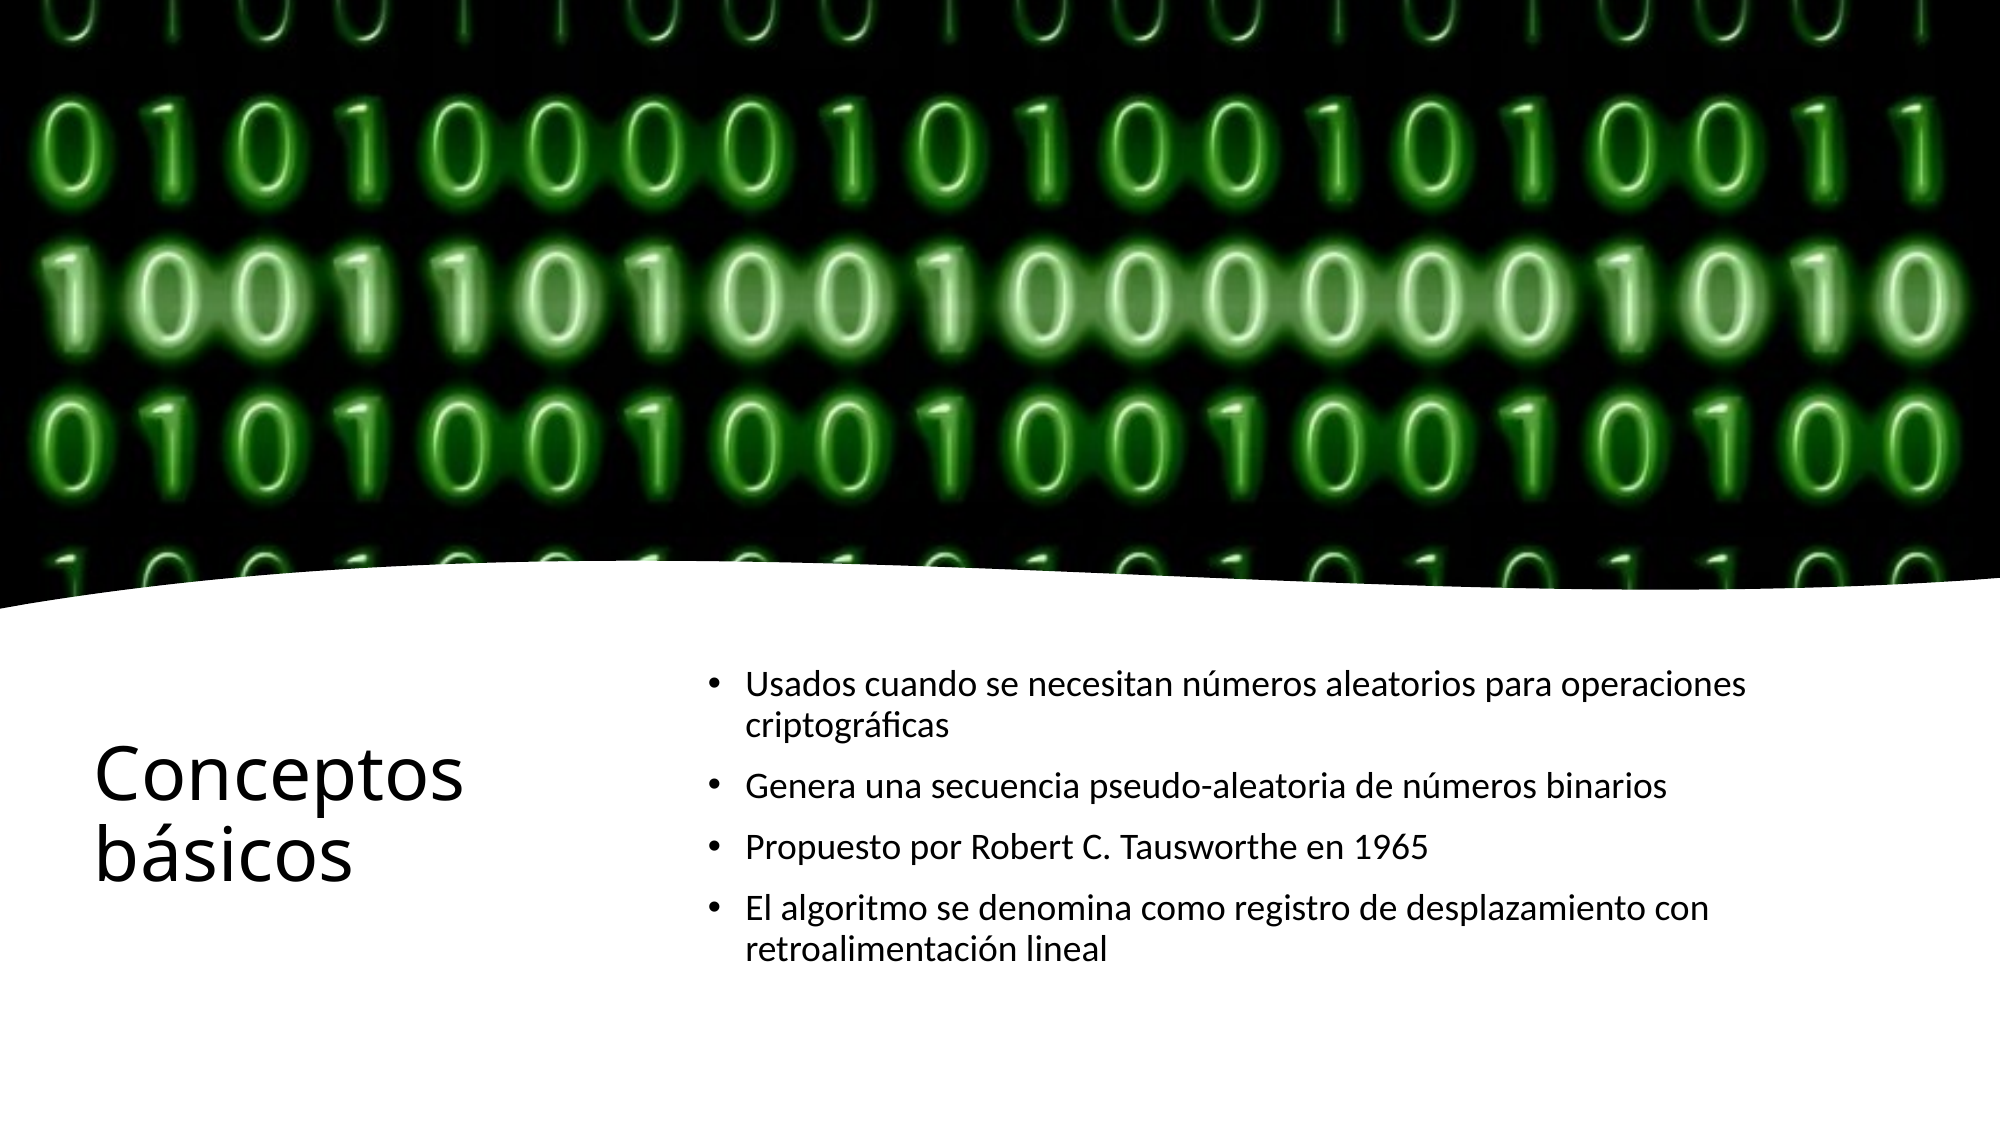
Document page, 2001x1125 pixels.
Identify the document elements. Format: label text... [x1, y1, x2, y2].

list Usados cuando se necesitan números aleatorios para operaciones criptográficas Genera una secuencia pseudo-aleatoria de números binarios Propuesto por Robert C. Tausworthe en 1965 El algoritmo se denomina como registro de desplazamiento con retroalimentación lineal [692, 615, 1921, 1018]
title Conceptos básicos [78, 615, 619, 1018]
picture [0, 0, 2000, 609]
